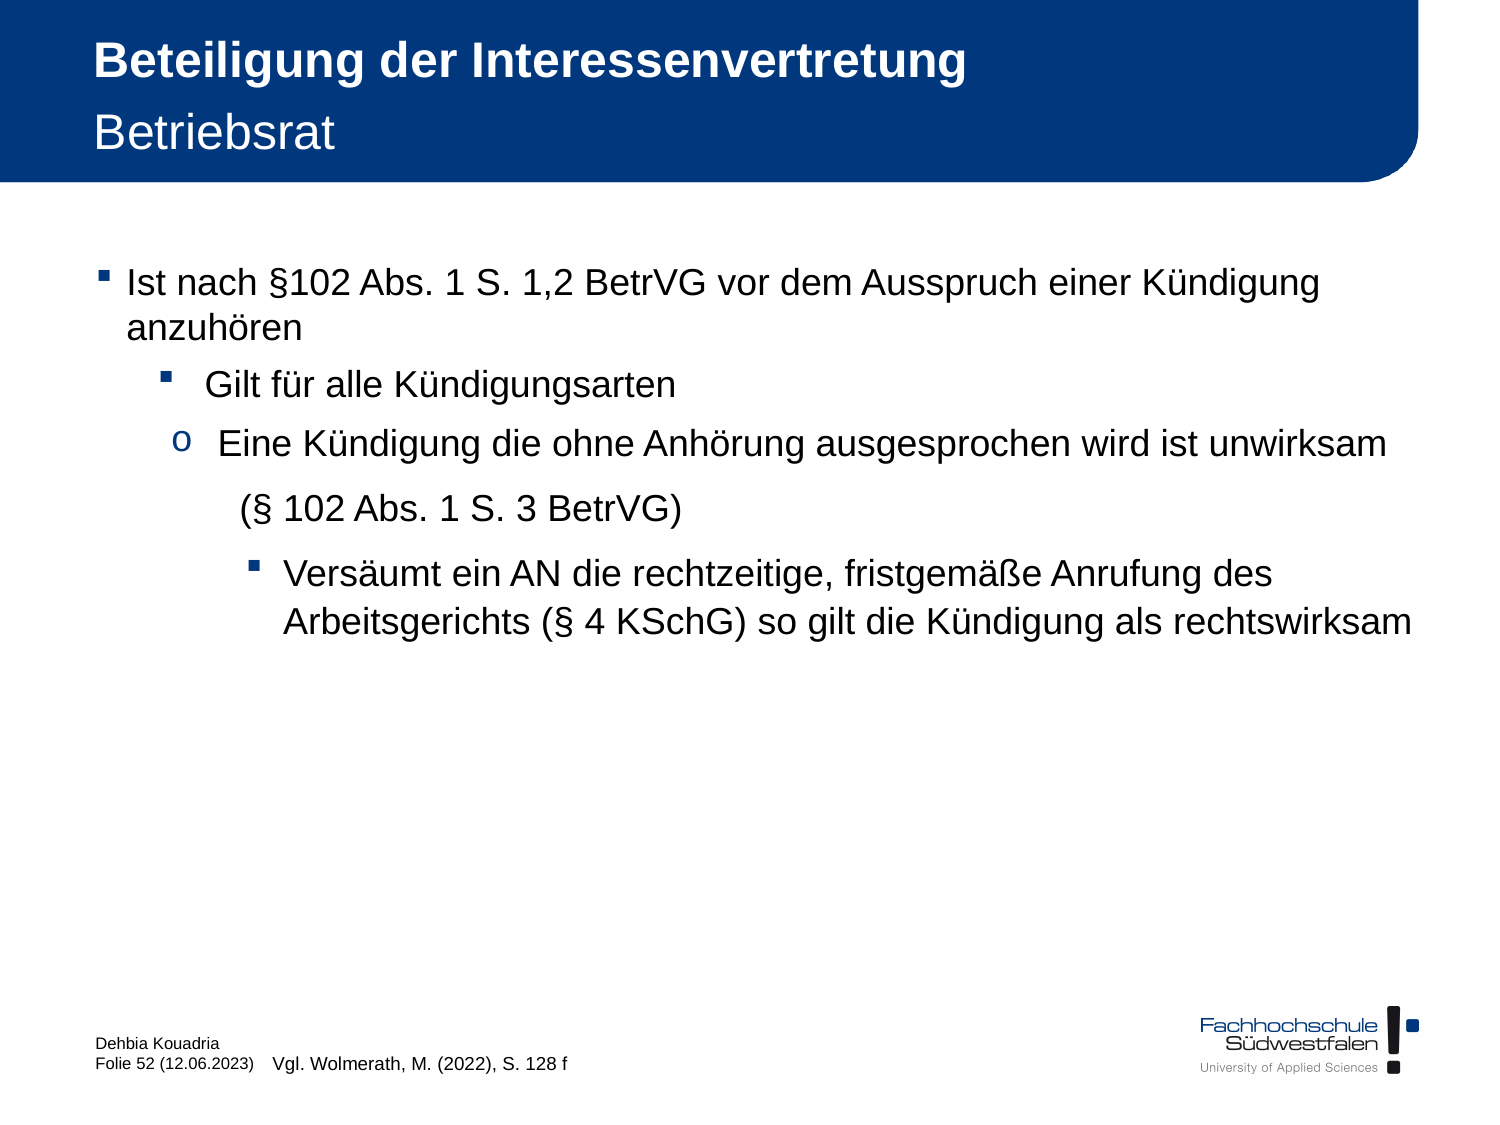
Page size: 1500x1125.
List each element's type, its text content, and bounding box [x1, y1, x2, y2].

picture [1152, 976, 1500, 1125]
text_box Vgl. Wolmerath, M. (2022), S. 128 f [257, 1043, 1209, 1125]
picture [0, 0, 1419, 183]
title Beteiligung der Interessenvertretung Betriebsrat [94, 15, 1419, 154]
list Ist nach §102 Abs. 1 S. 1,2 BetrVG vor dem Ausspruch einer Kündigung anzuhören Gilt für alle Kündigungsarten Eine Kündigung die ohne Anhörung ausgesprochen wird ist unwirksam (§ 102 Abs. 1 S. 3 BetrVG) Versäumt ein AN die rechtzeitige, fristgemäße Anrufung des Arbeitsgerichts (§ 4 KSchG) so gilt die Kündigung als rechtswirksam [95, 258, 1419, 981]
